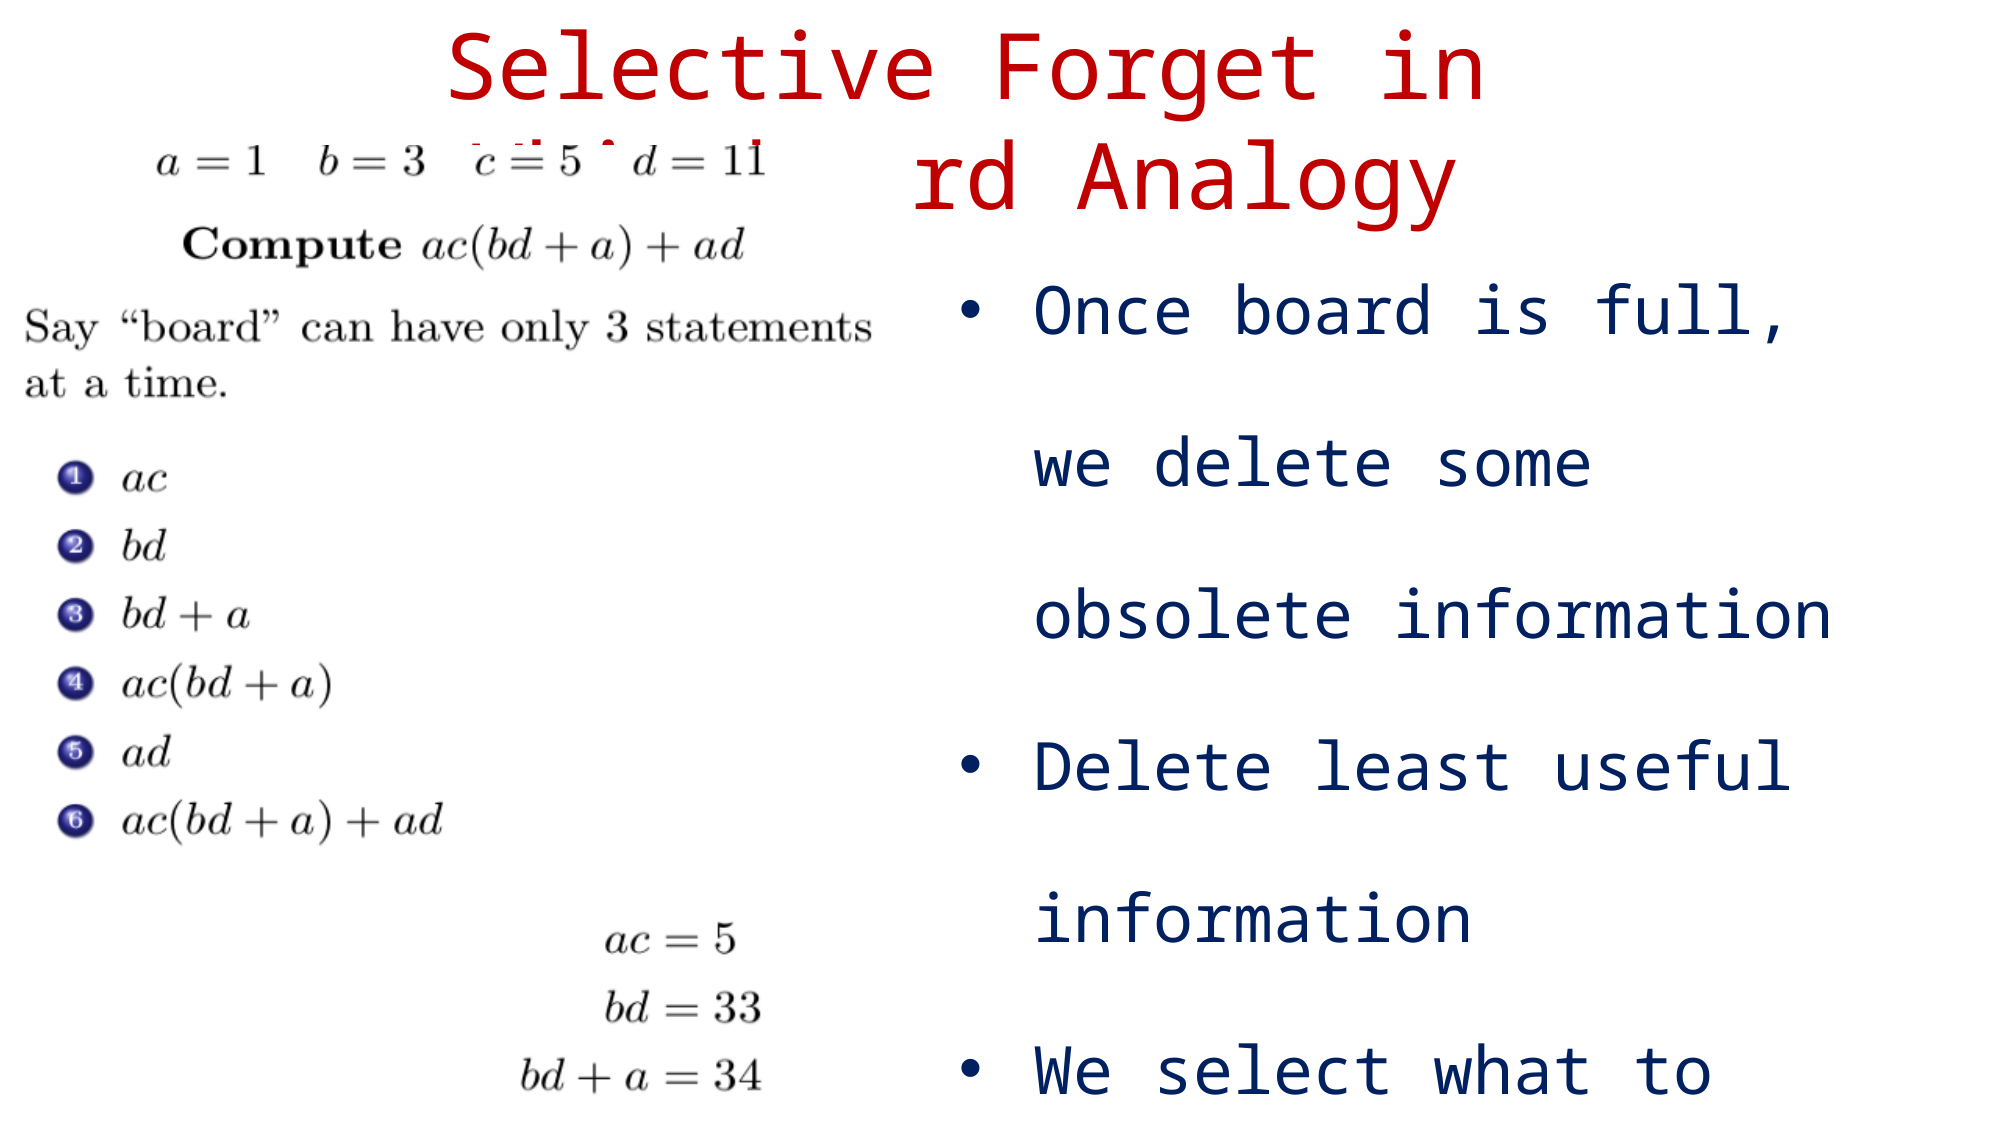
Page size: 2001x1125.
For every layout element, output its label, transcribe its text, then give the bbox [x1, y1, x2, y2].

picture [15, 145, 915, 1103]
text_box Selective Forget in Whiteboard Analogy [165, 0, 1766, 235]
text_box Once board is full, we delete some obsolete information Delete least useful information We select what to forget [943, 188, 1902, 1125]
